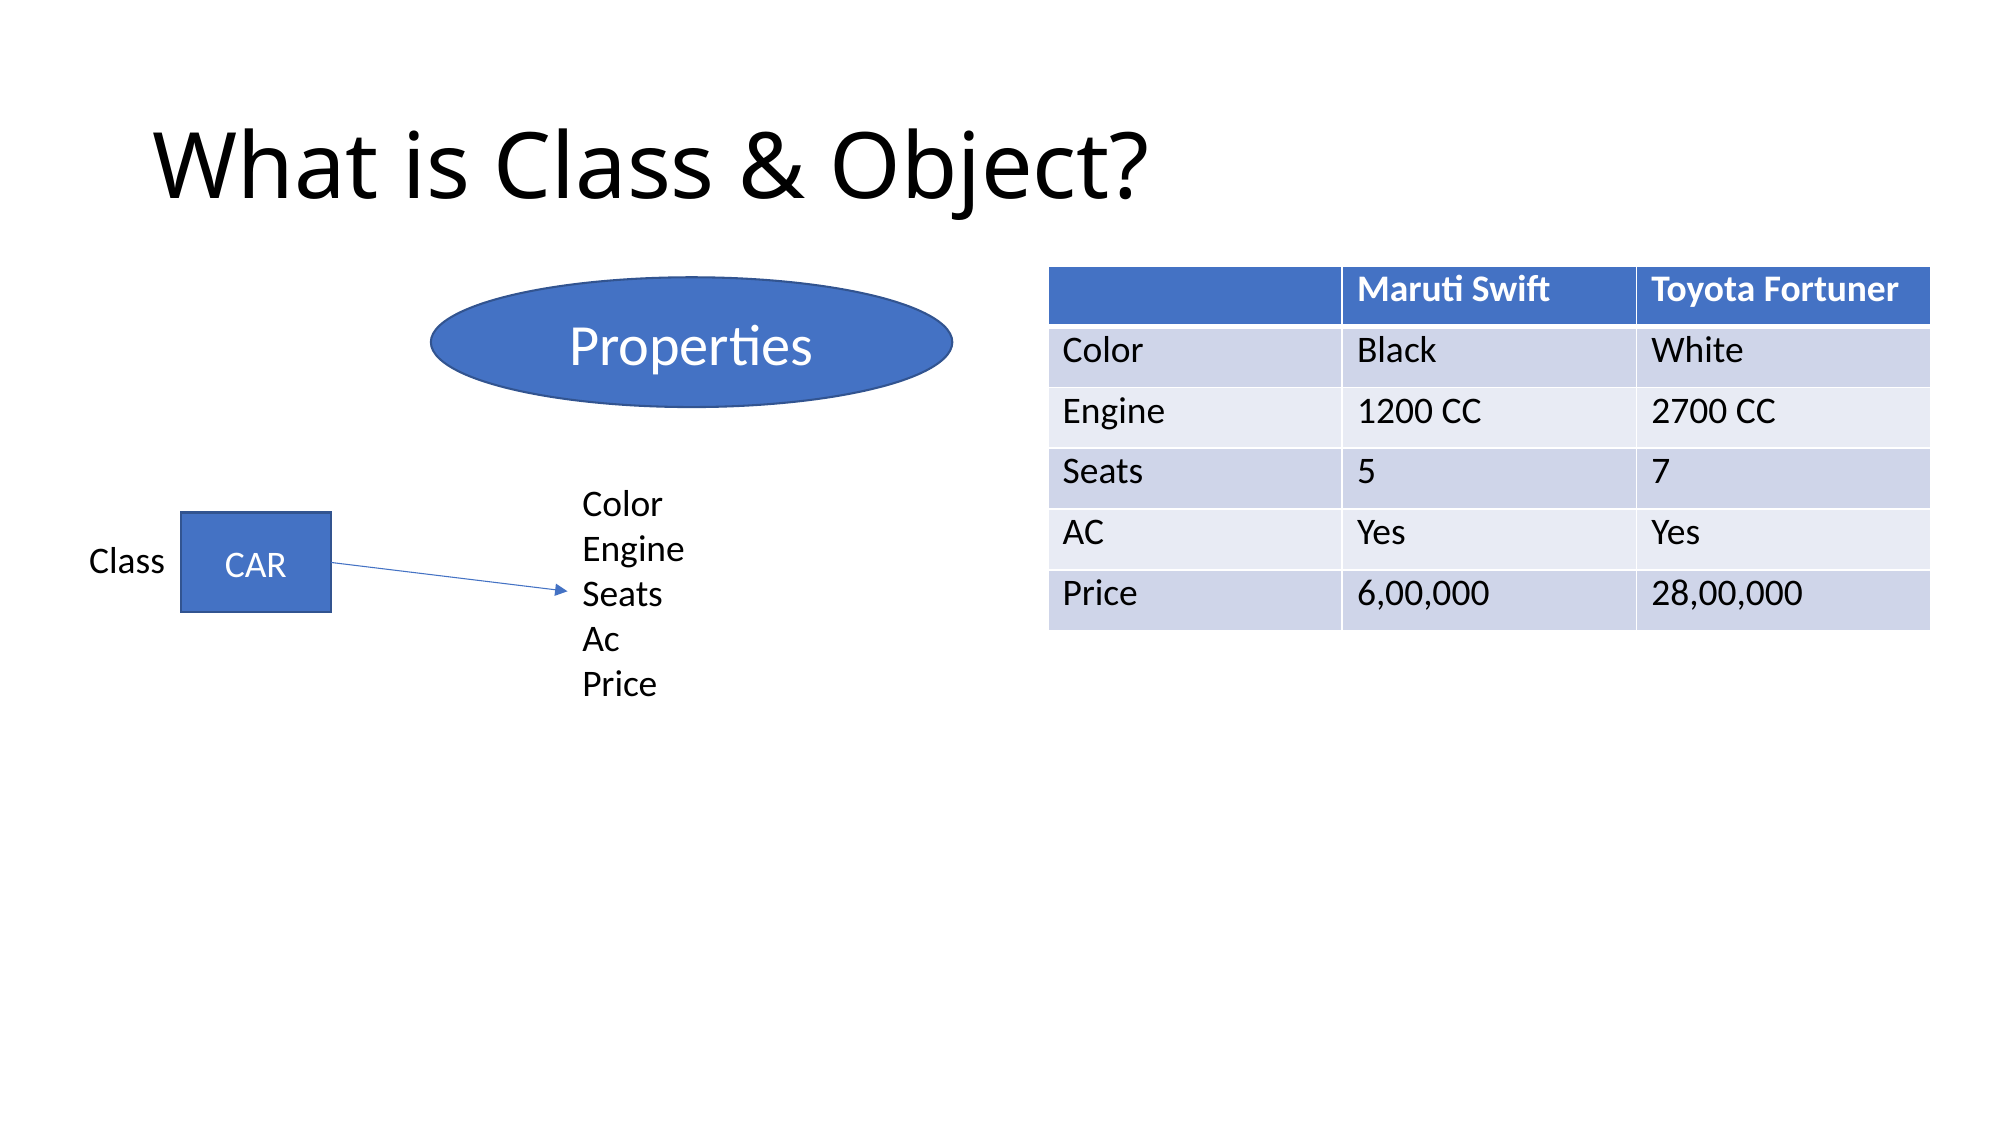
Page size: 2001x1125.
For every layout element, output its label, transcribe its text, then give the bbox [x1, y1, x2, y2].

table_cell 2700 CC [1637, 388, 1930, 447]
table_cell AC [1049, 510, 1341, 569]
table_header Toyota Fortuner [1637, 267, 1930, 324]
table_cell White [1637, 329, 1930, 387]
title What is Class & Object? [137, 59, 1863, 278]
text_box CAR [180, 511, 332, 613]
table_cell Color [1049, 329, 1341, 387]
text_box Color Engine Seats Ac Price [567, 471, 700, 712]
table_cell 5 [1343, 449, 1636, 508]
table_cell Price [1049, 571, 1341, 630]
table_cell Seats [1049, 449, 1341, 508]
table_cell 7 [1637, 449, 1930, 508]
table_header [1049, 267, 1341, 324]
table_cell Yes [1343, 510, 1636, 569]
table_cell Black [1343, 329, 1636, 387]
table_cell 1200 CC [1343, 388, 1636, 447]
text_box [330, 562, 567, 593]
table_cell 6,00,000 [1343, 571, 1636, 630]
text_box Class [74, 528, 180, 589]
table_cell Engine [1049, 388, 1341, 447]
text_box Properties [429, 276, 954, 409]
table_header Maruti Swift [1343, 267, 1636, 324]
table_cell 28,00,000 [1637, 571, 1930, 630]
table_cell Yes [1637, 510, 1930, 569]
